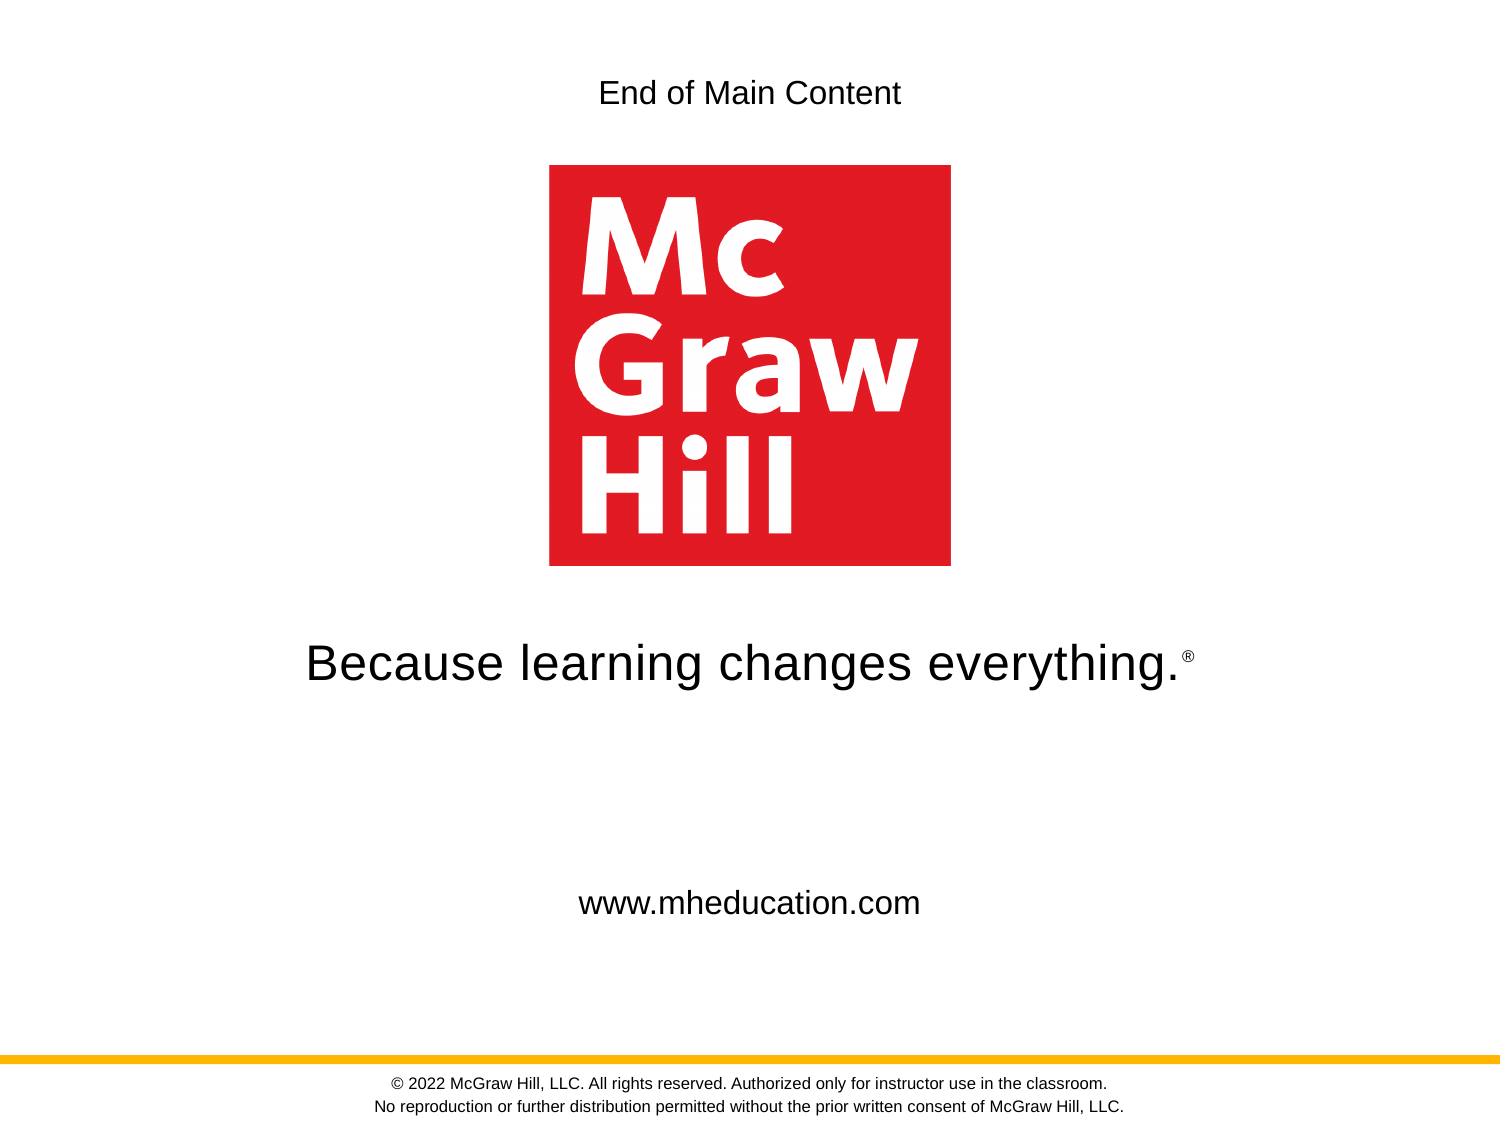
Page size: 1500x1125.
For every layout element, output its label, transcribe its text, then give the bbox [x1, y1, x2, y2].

title End of Main Content [562, 68, 938, 117]
list © 2022 McGraw Hill, LLC. All rights reserved. Authorized only for instructor use in the classroom. No reproduction or further distribution permitted without the prior written consent of McGraw Hill, LLC. [0, 1063, 1500, 1125]
picture [549, 165, 951, 566]
